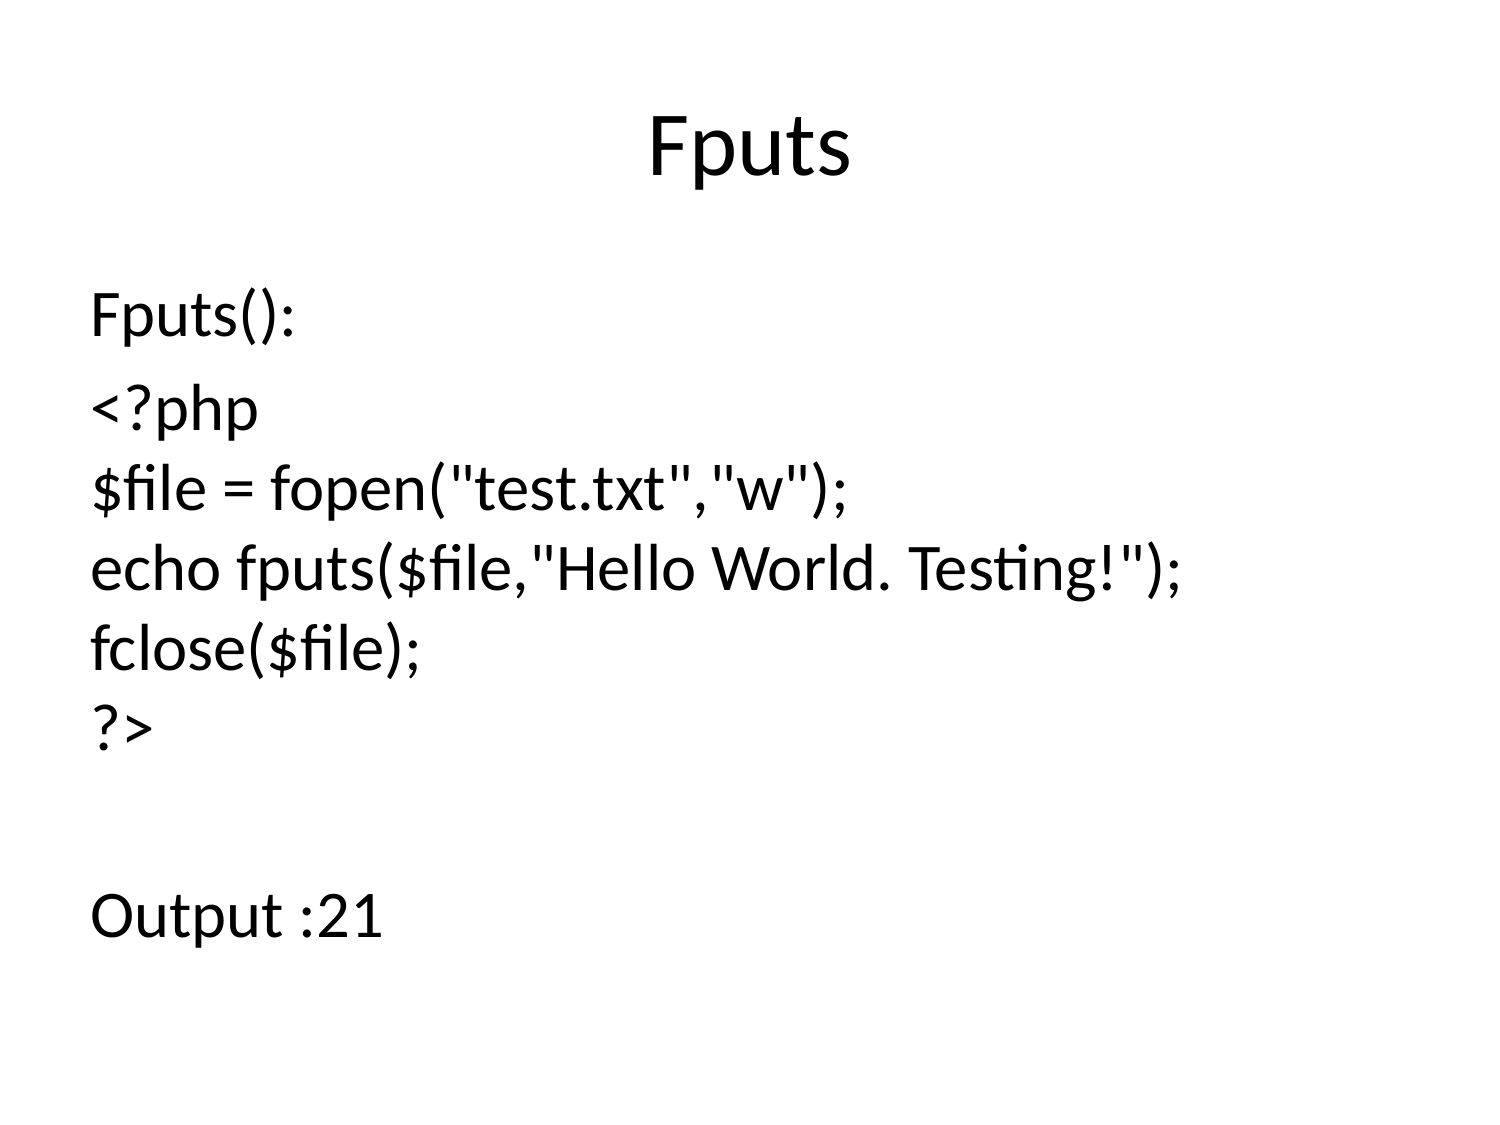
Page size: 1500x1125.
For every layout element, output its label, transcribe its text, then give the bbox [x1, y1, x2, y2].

title Fputs [75, 45, 1425, 233]
list Fputs(): <?php $file = fopen("test.txt","w"); echo fputs($file,"Hello World. Testing!"); fclose($file); ?> Output :21 [75, 262, 1425, 1005]
